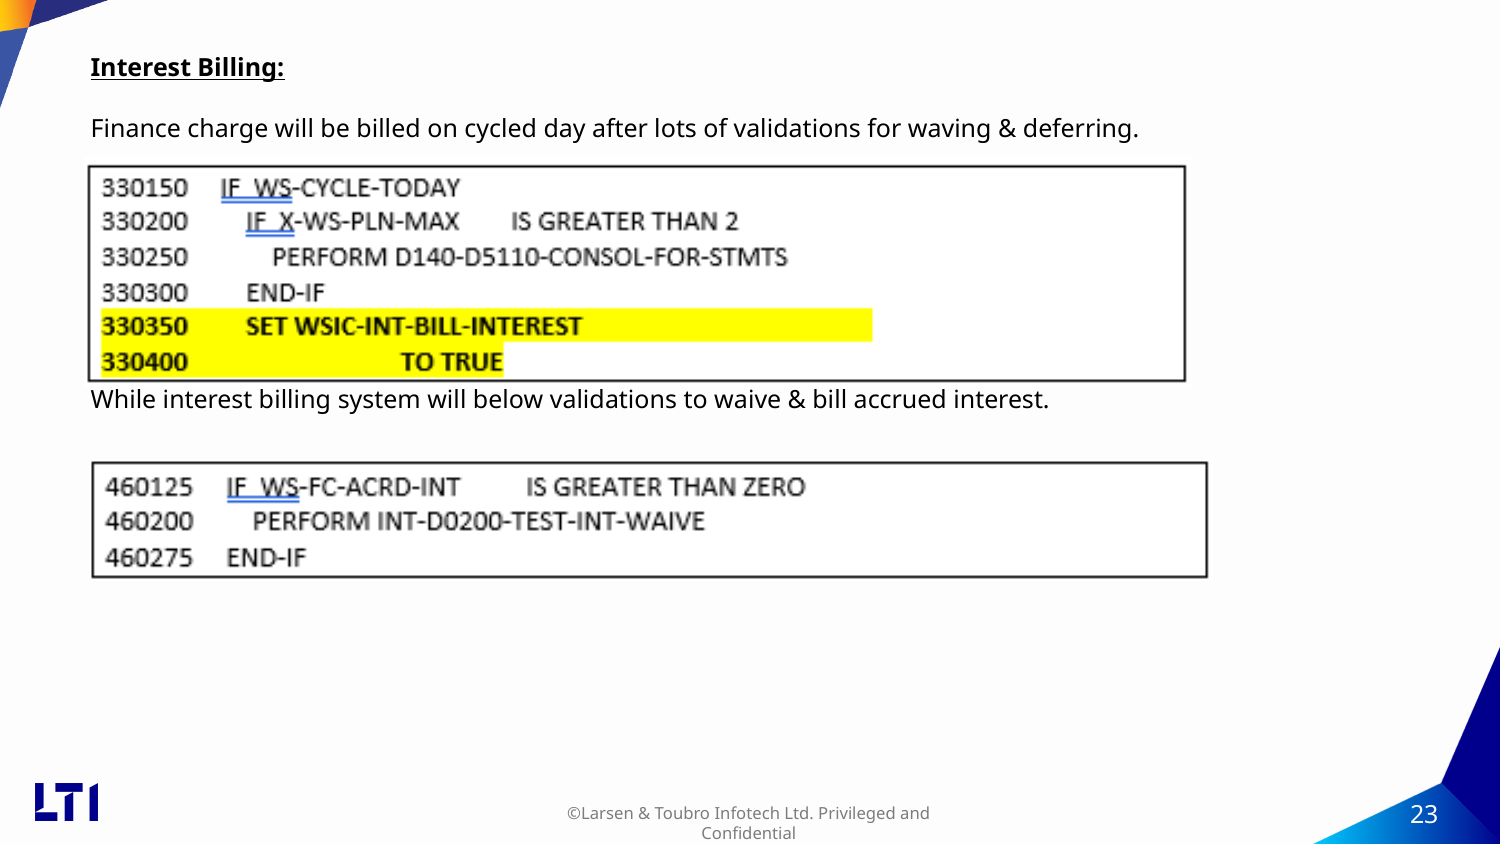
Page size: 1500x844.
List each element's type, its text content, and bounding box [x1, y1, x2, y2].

picture [84, 157, 1191, 387]
picture [35, 783, 98, 821]
picture [1310, 640, 1500, 844]
picture [0, 0, 109, 110]
list Interest Billing: Finance charge will be billed on cycled day after lots of validations for waving & deferring. While interest billing system will below validations to waive & bill accrued interest. [42, 57, 1456, 669]
picture [90, 460, 1213, 581]
